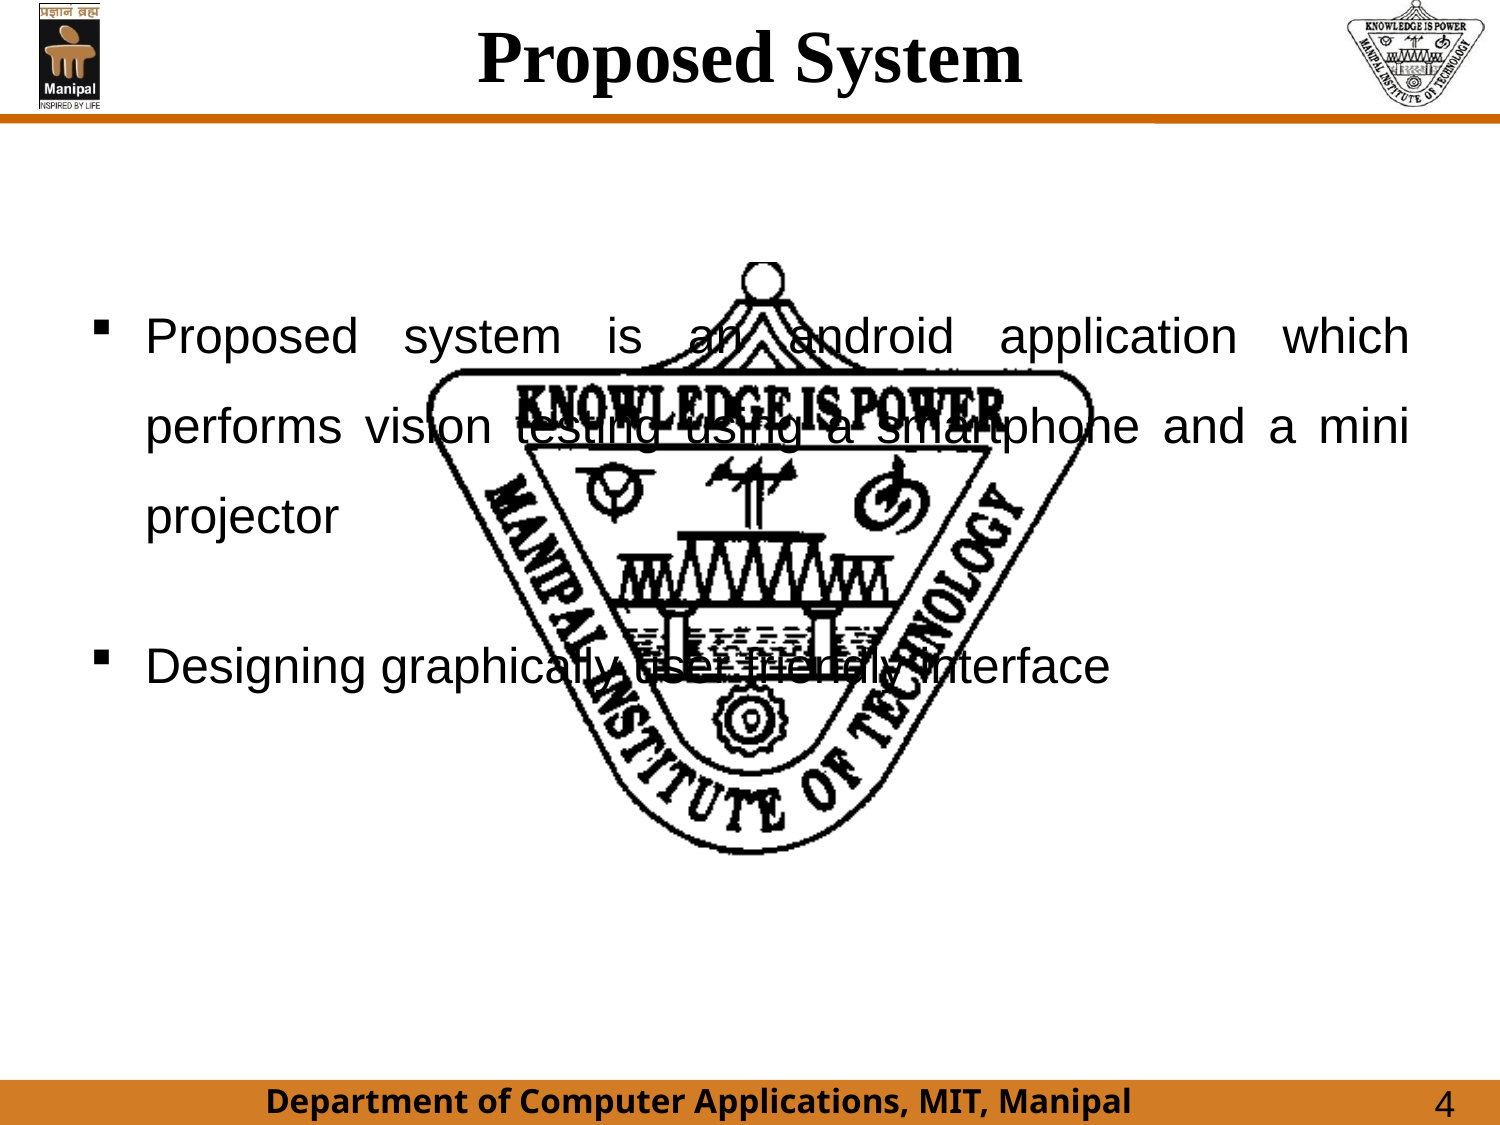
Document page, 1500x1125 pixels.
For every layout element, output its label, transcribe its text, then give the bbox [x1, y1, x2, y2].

text_box Department of Computer Applications, MIT, Manipal [28, 1071, 1371, 1125]
picture [39, 3, 100, 109]
text_box 4 [1385, 1072, 1500, 1125]
picture [1344, 0, 1485, 110]
list Proposed system is an android application which performs vision testing using a smartphone and a mini projector Designing graphically user friendly interface [75, 196, 1426, 982]
title Proposed System [313, 0, 1188, 113]
